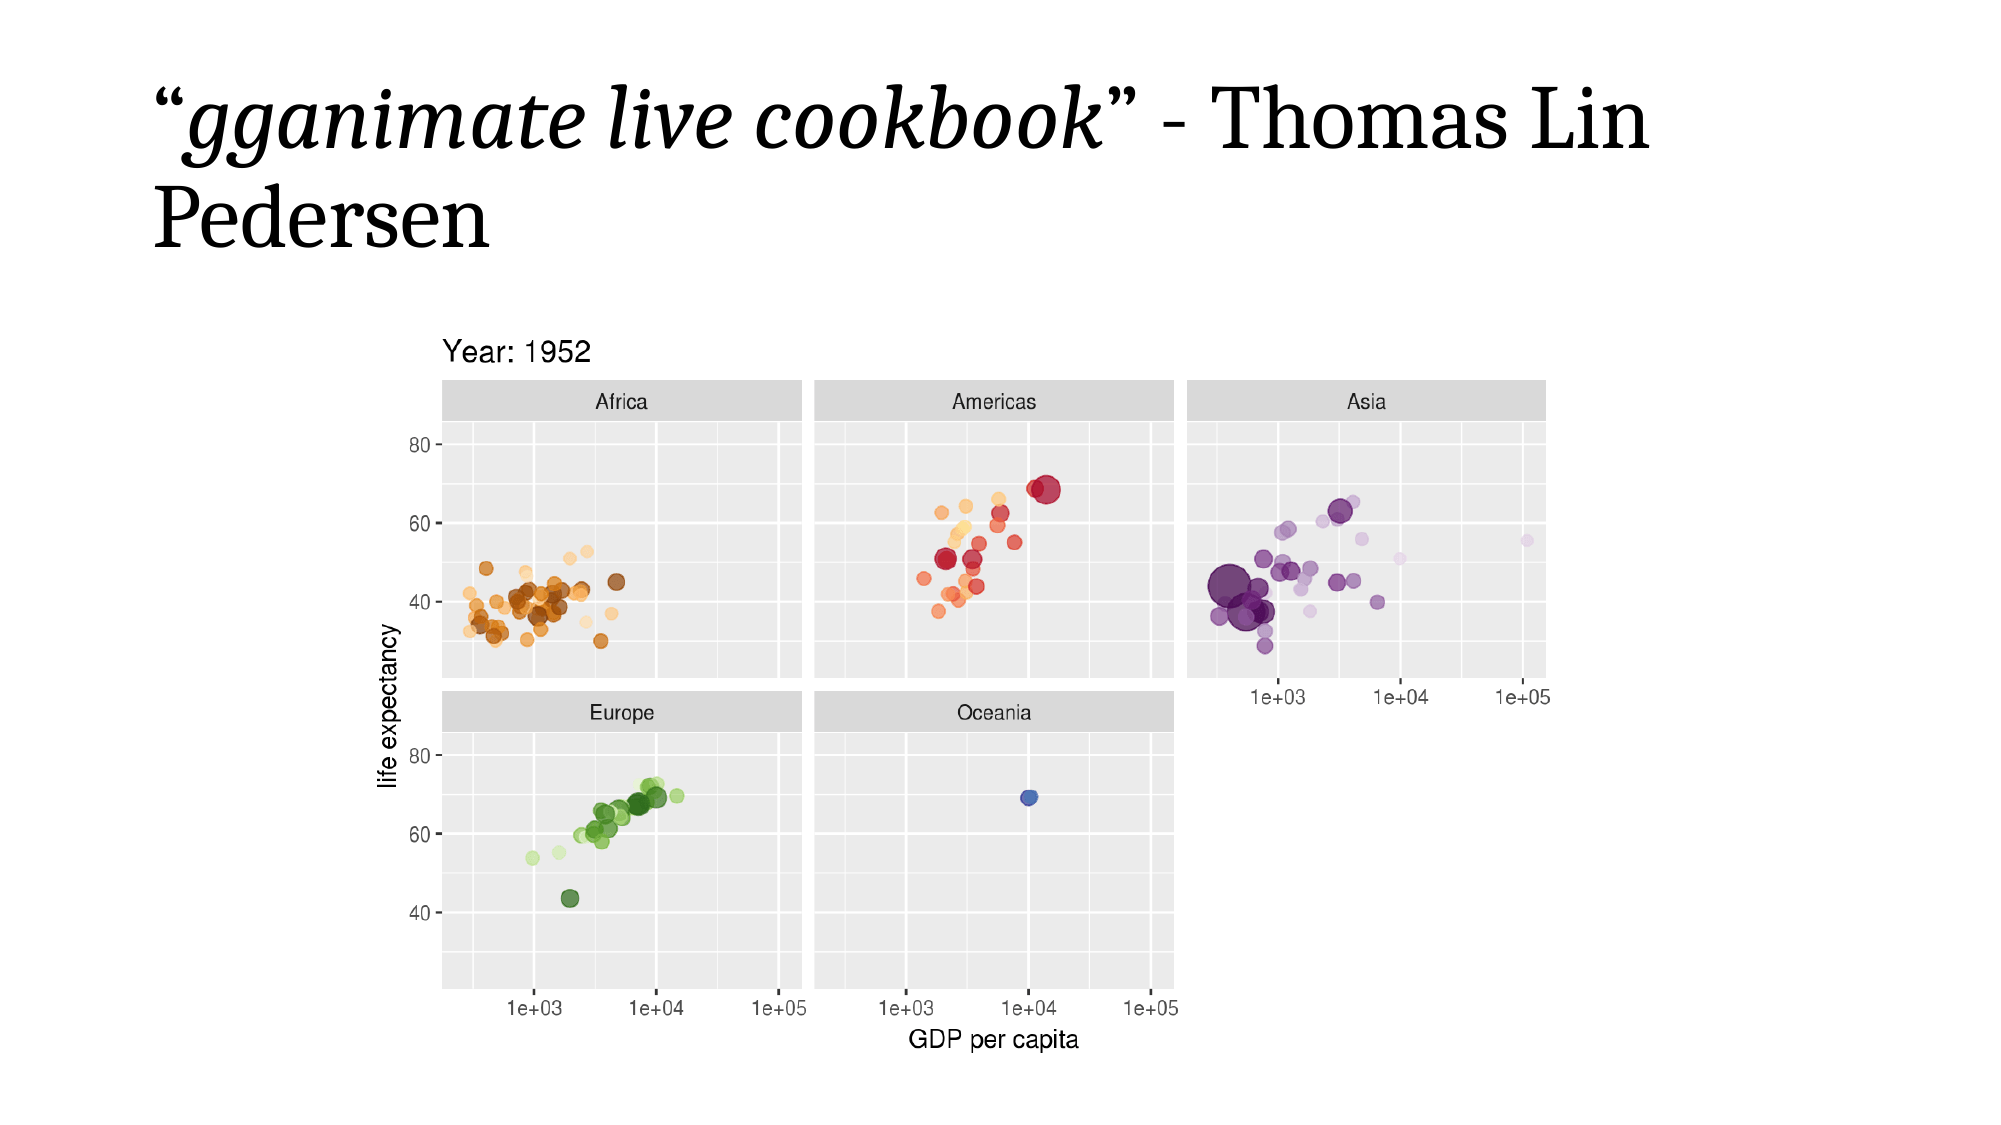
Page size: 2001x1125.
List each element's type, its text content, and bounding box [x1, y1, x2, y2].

title “gganimate live cookbook” - Thomas Lin Pedersen [137, 59, 1863, 278]
picture [364, 327, 1558, 1066]
